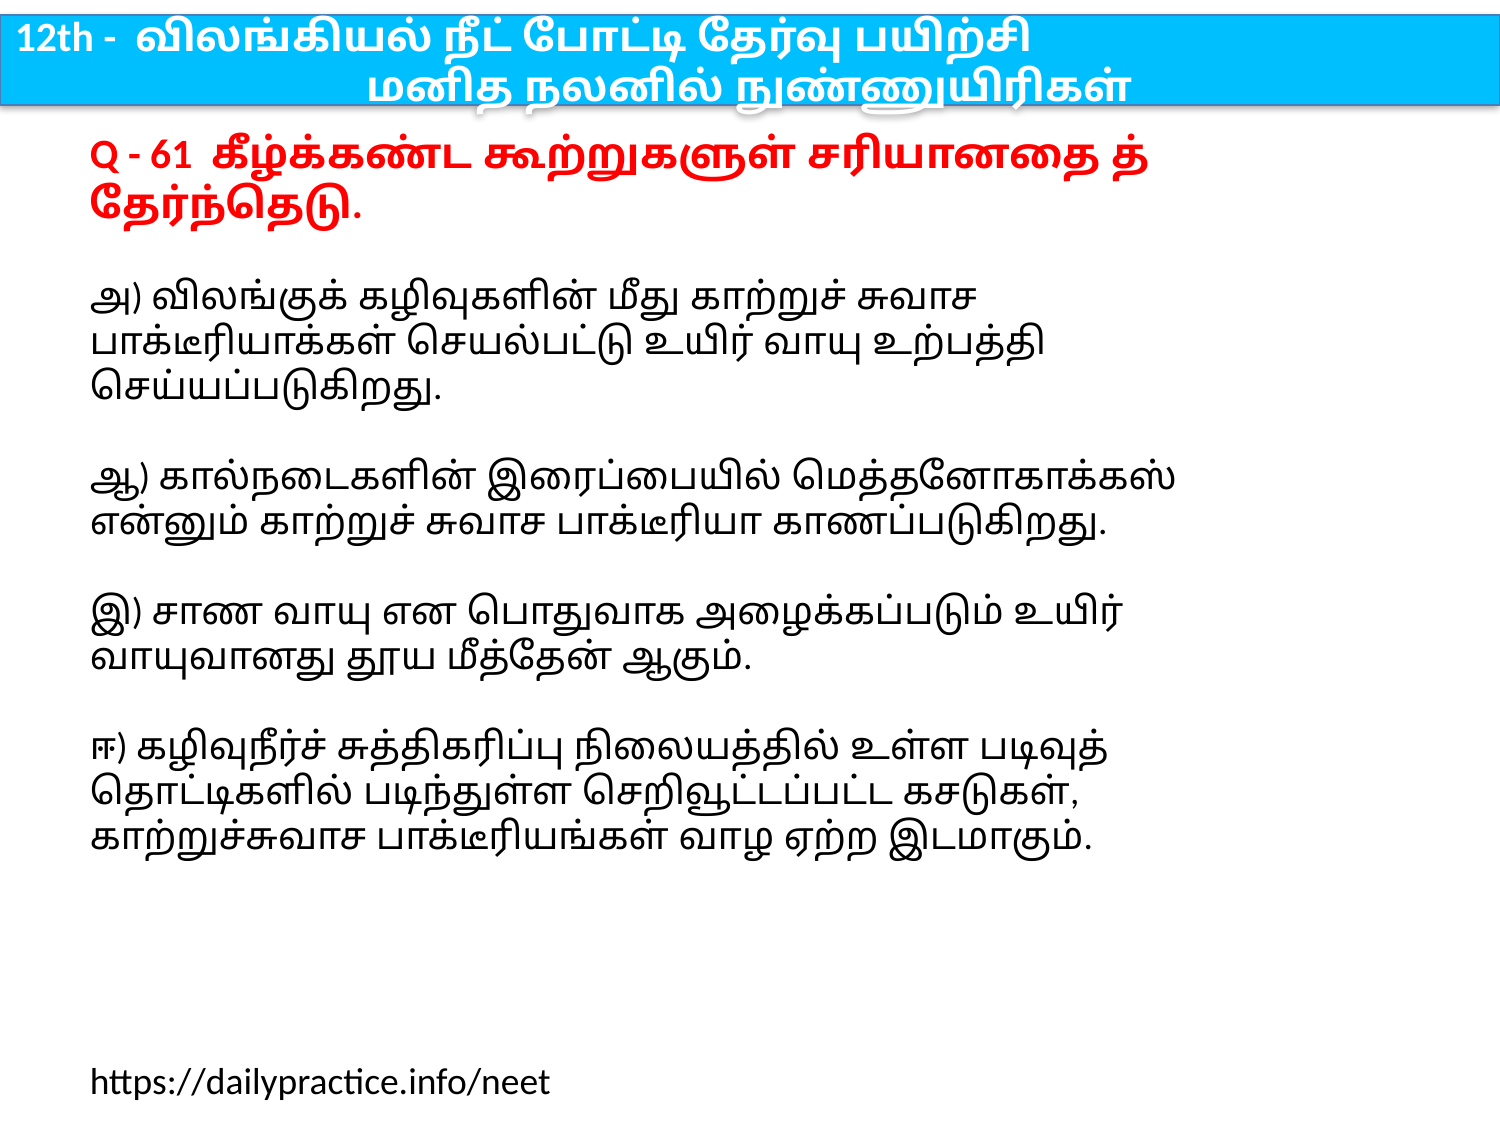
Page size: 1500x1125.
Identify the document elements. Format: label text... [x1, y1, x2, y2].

text_box 12th - விலங்கியல் நீட் போட்டி தேர்வு பயிற்சி மனித நலனில் நுண்ணுயிரிகள் [0, 14, 1500, 106]
text_box https://dailypractice.info/neet [74, 1049, 675, 1110]
text_box Q - 61 கீழ்க்கண்ட கூற்றுகளுள் சரியானதை த் தேர்ந்தெடு. அ) விலங்குக் கழிவுகளின் மீது காற்றுச் சுவாச பாக்டீரியாக்கள் செயல்பட்டு உயிர் வாயு உற்பத்தி செய்யப்படுகிறது. ஆ) கால்நடைகளின் இரைப்பையில் மெத்தனோகாக்கஸ் என்னும் காற்றுச் சுவாச பாக்டீரியா காணப்படுகிறது. இ) சாண வாயு என பொதுவாக அழைக்கப்படும் உயிர் வாயுவானது தூய மீத்தேன் ஆகும். ஈ) கழிவுநீர்ச் சுத்திகரிப்பு நிலையத்தில் உள்ள படிவுத் தொட்டிகளில் படிந்துள்ள செறிவூட்டப்பட்ட கசடுகள், காற்றுச்சுவாச பாக்டீரியங்கள் வாழ ஏற்ற இடமாகும். [74, 74, 1275, 865]
